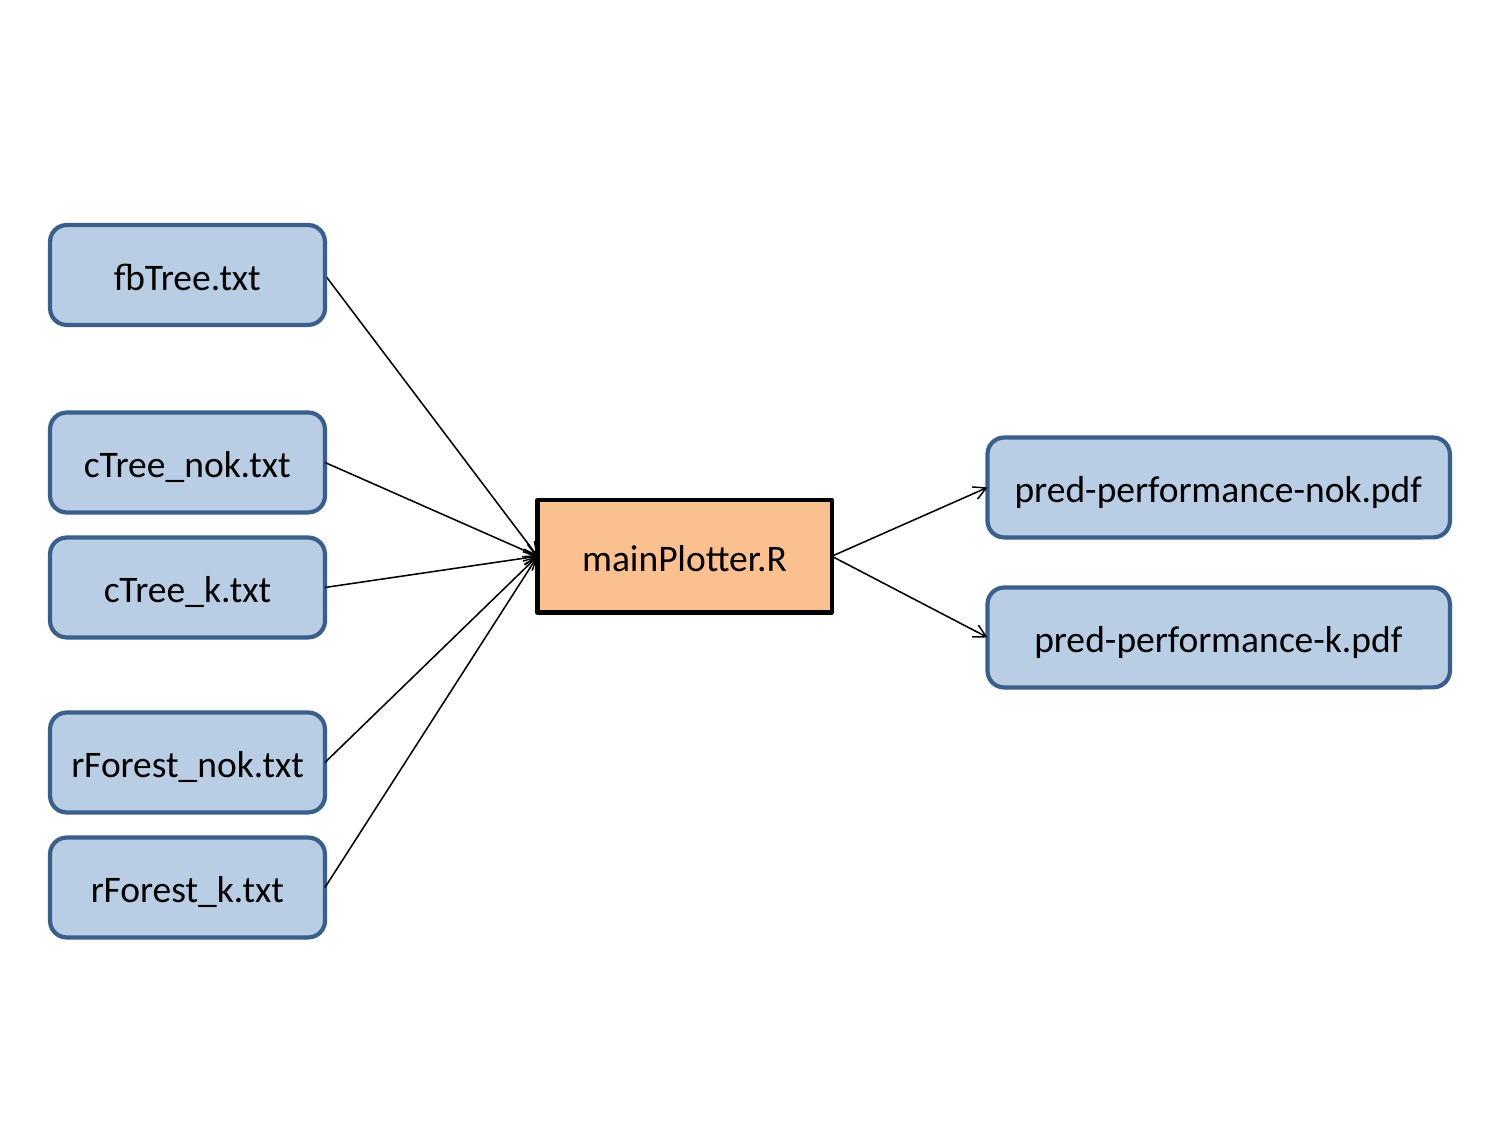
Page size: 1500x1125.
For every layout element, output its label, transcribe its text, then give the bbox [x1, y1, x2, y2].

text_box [831, 555, 988, 638]
text_box rForest_nok.txt [47, 710, 319, 815]
text_box pred-performance-k.pdf [985, 585, 1453, 690]
text_box mainPlotter.R [542, 498, 826, 615]
text_box rForest_k.txt [47, 835, 328, 940]
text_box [831, 487, 988, 555]
text_box pred-performance-nok.pdf [985, 435, 1453, 540]
text_box cTree_nok.txt [47, 410, 319, 515]
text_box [324, 462, 538, 554]
text_box fbTree.txt [47, 222, 328, 328]
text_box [324, 274, 538, 462]
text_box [324, 555, 538, 888]
text_box cTree_k.txt [47, 535, 318, 640]
